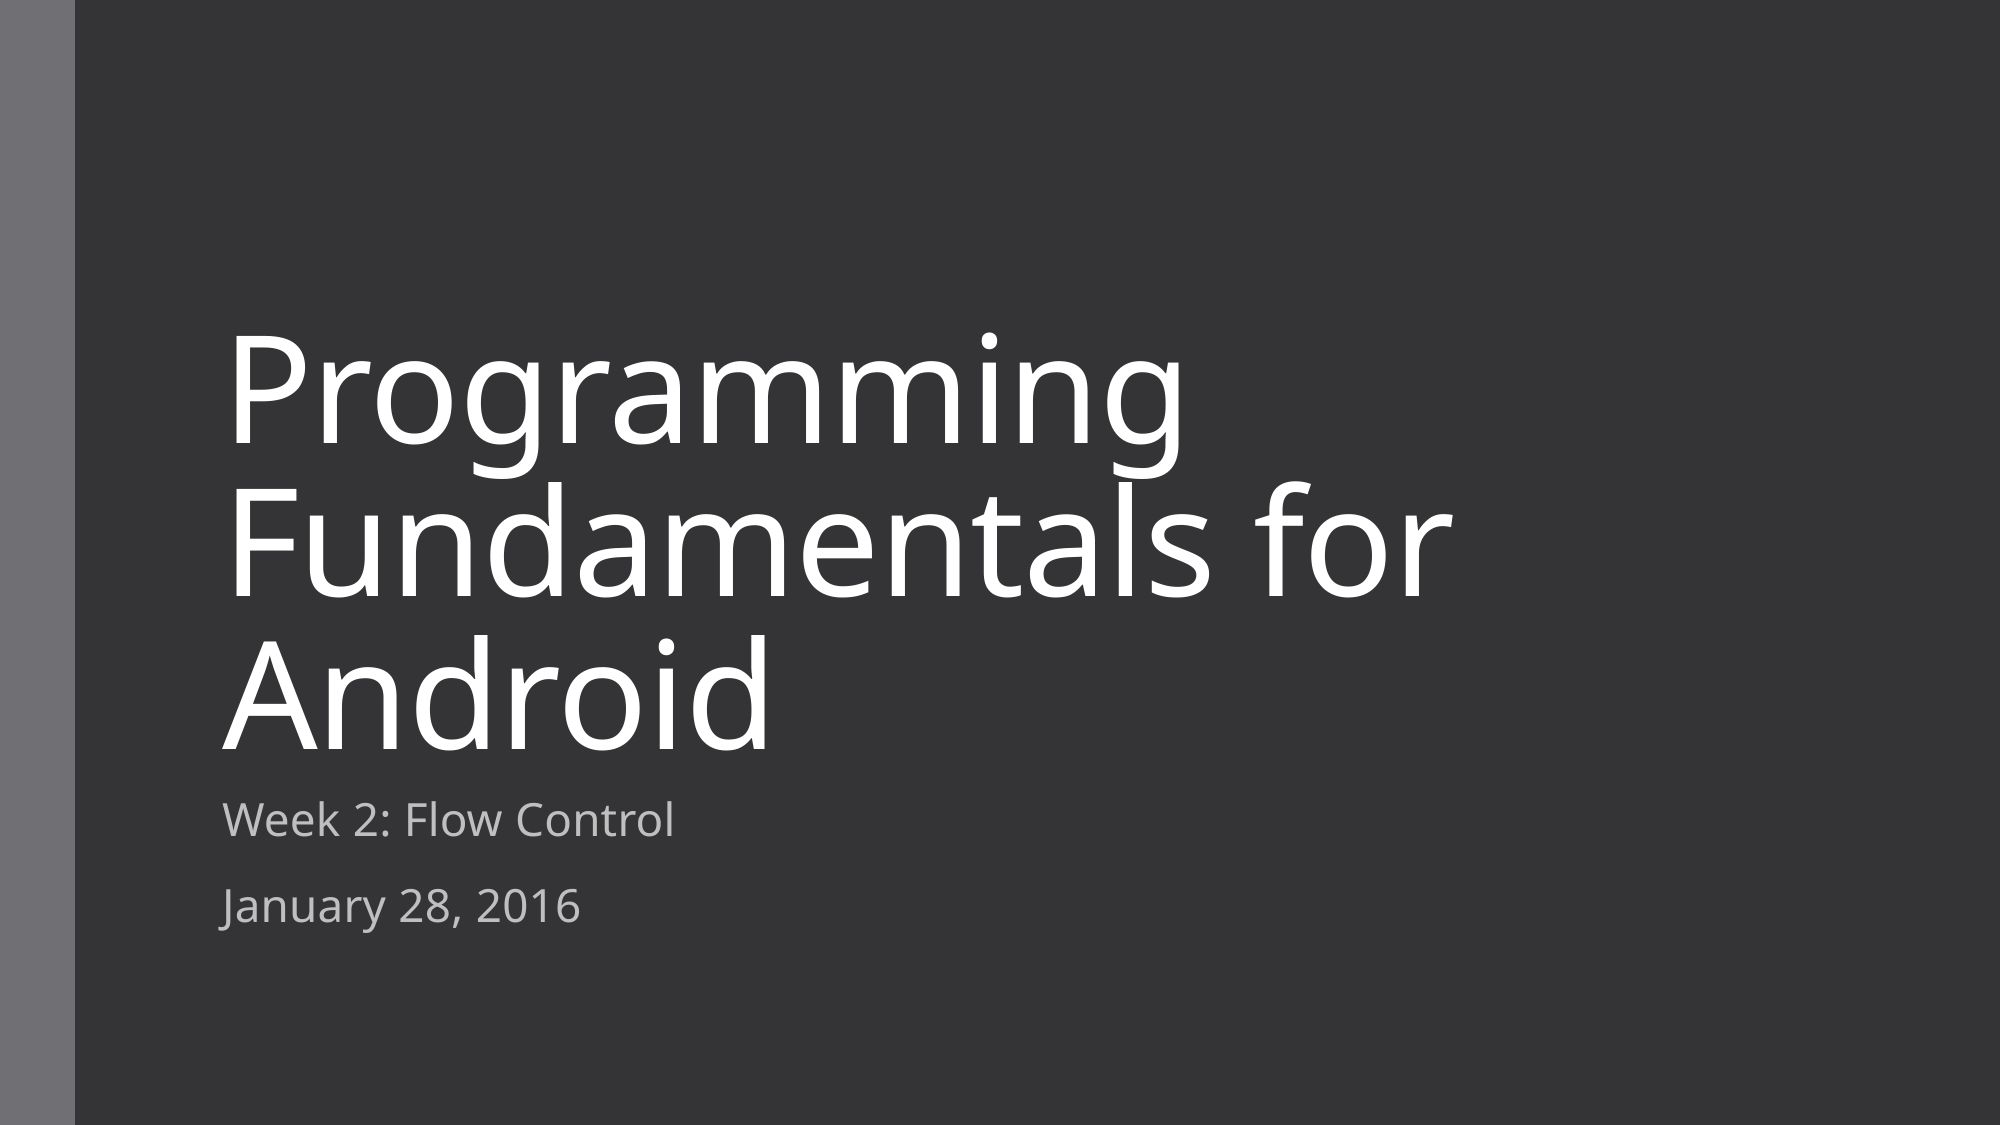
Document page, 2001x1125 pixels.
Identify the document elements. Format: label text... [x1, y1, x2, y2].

subtitle Week 2: Flow Control January 28, 2016 [206, 787, 1752, 1065]
title Programming Fundamentals for Android [206, 124, 1752, 787]
